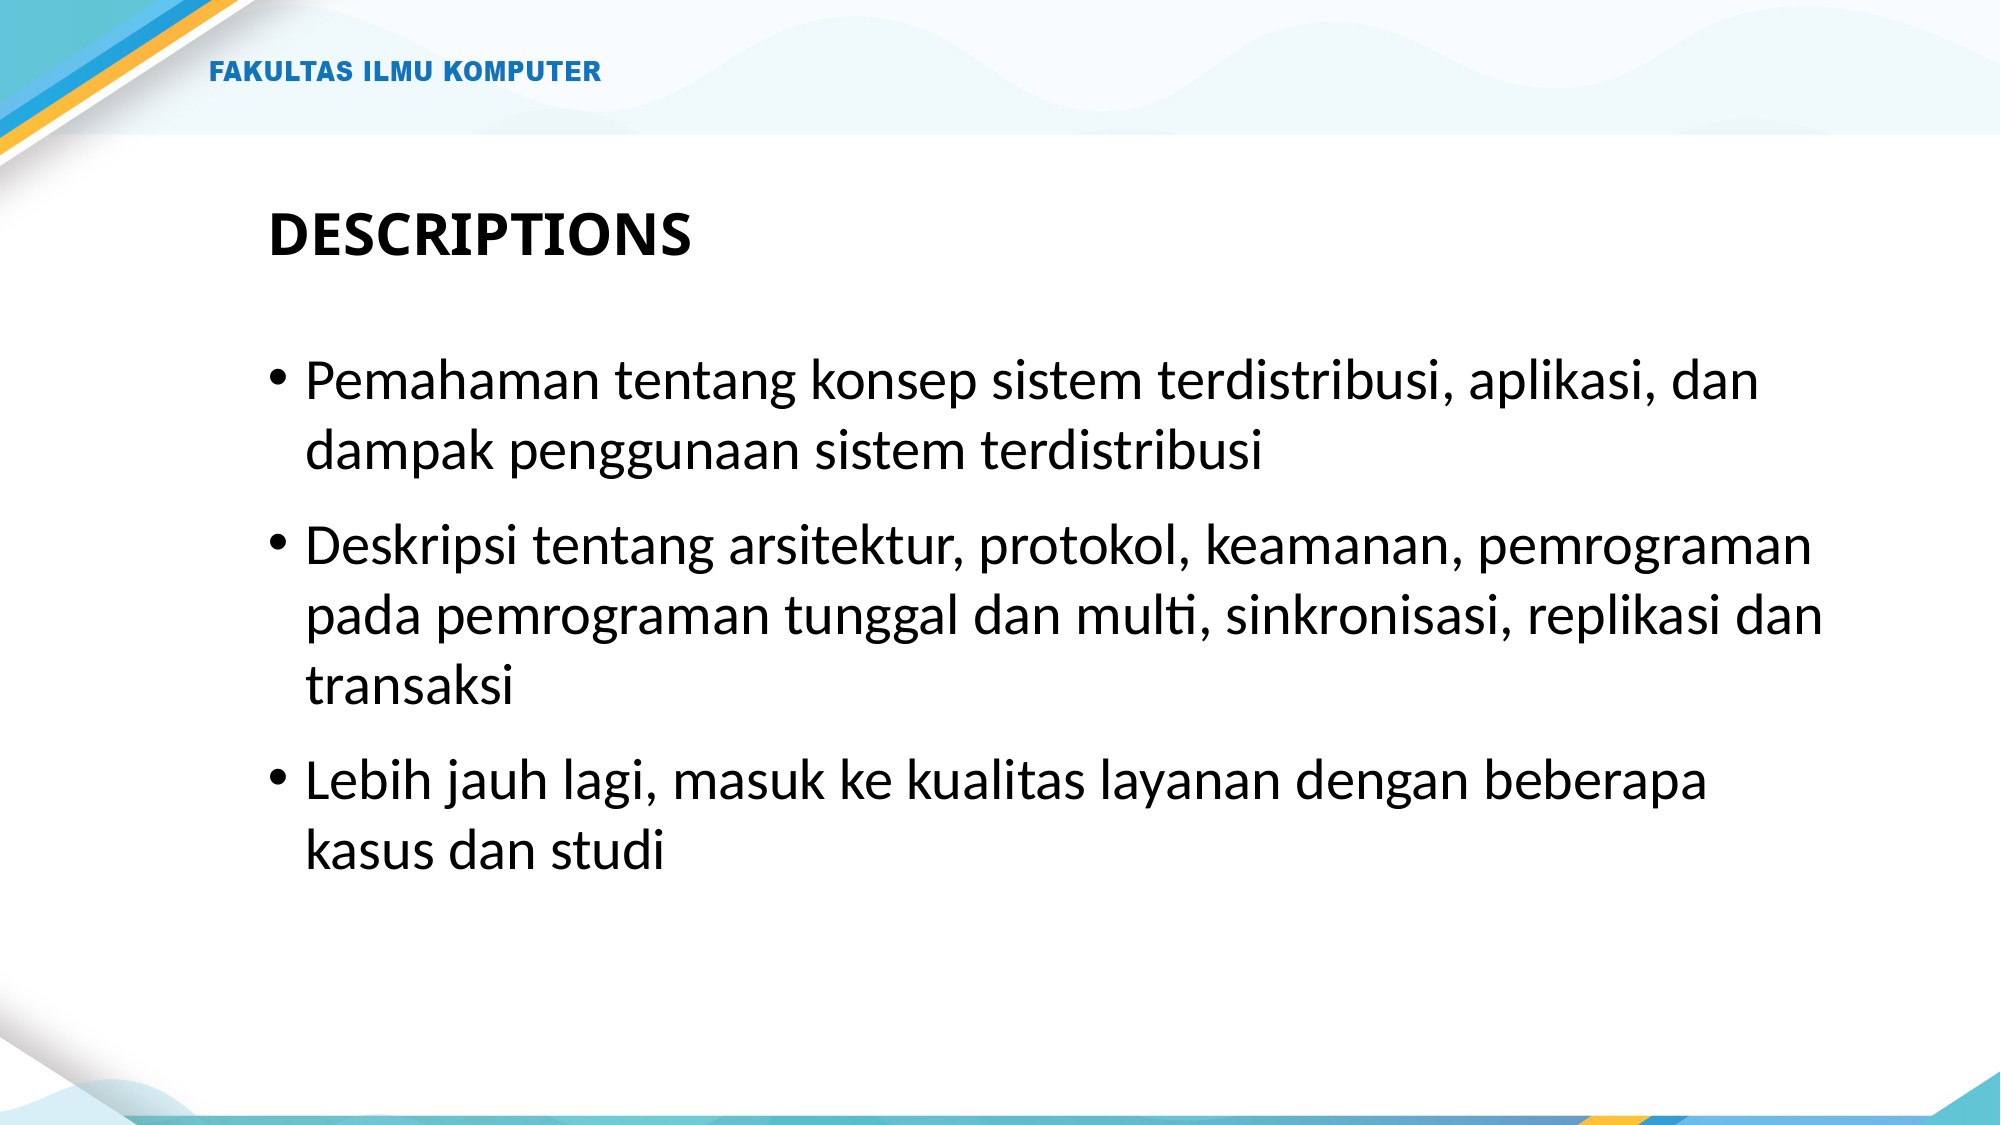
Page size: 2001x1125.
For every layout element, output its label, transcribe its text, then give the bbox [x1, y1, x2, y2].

title DESCRIPTIONS [252, 170, 1852, 303]
list Pemahaman tentang konsep sistem terdistribusi, aplikasi, dan dampak penggunaan sistem terdistribusi Deskripsi tentang arsitektur, protokol, keamanan, pemrograman pada pemrograman tunggal dan multi, sinkronisasi, replikasi dan transaksi Lebih jauh lagi, masuk ke kualitas layanan dengan beberapa kasus dan studi [252, 333, 1852, 822]
picture [0, 0, 2000, 1125]
